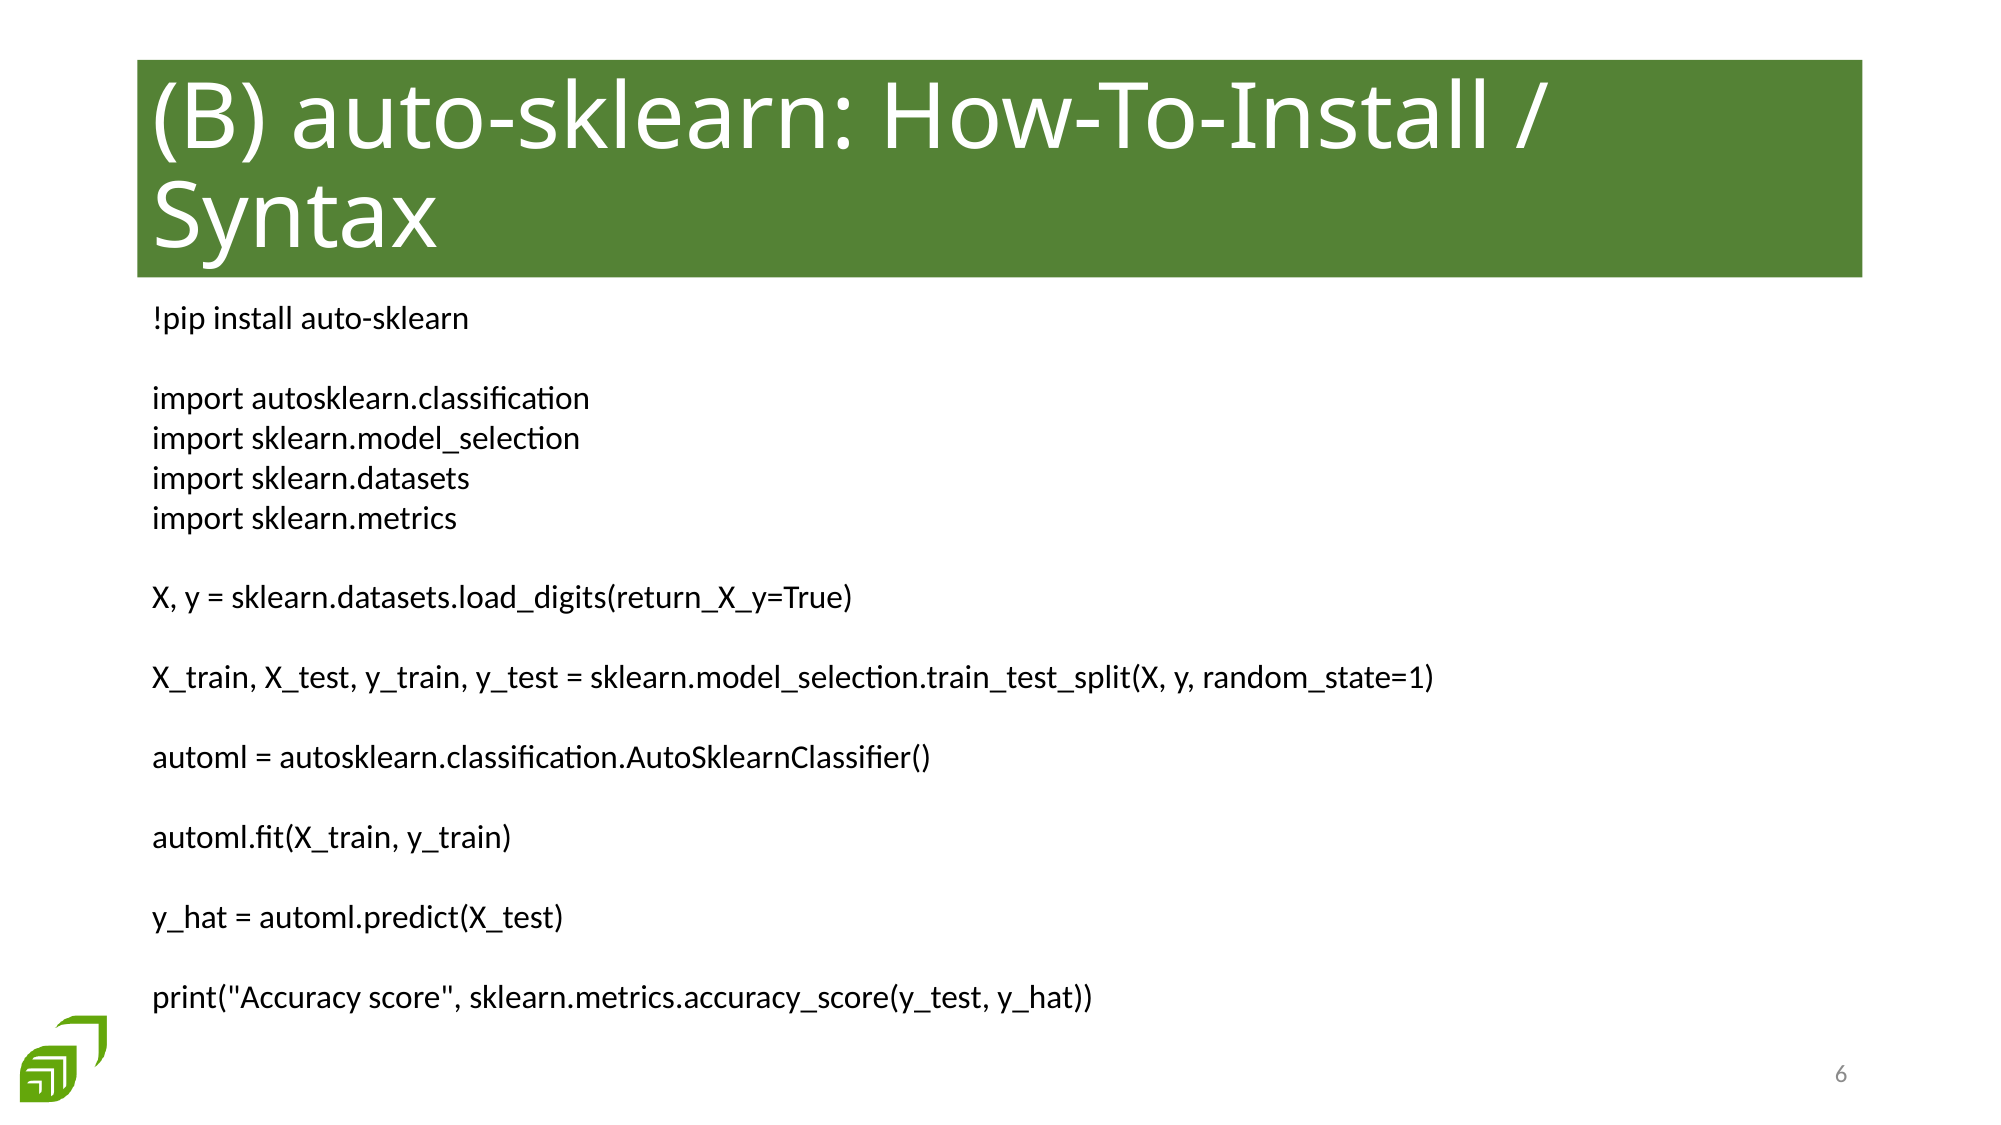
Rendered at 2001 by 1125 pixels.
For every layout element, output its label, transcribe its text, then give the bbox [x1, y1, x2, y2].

text_box !pip install auto-sklearn import autosklearn.classification import sklearn.model_selection import sklearn.datasets import sklearn.metrics X, y = sklearn.datasets.load_digits(return_X_y=True) X_train, X_test, y_train, y_test = sklearn.model_selection.train_test_split(X, y, random_state=1) automl = autosklearn.classification.AutoSklearnClassifier() automl.fit(X_train, y_train) y_hat = automl.predict(X_test) print("Accuracy score", sklearn.metrics.accuracy_score(y_test, y_hat)) [137, 288, 1863, 1023]
title (B) auto-sklearn: How-To-Install / Syntax [137, 59, 1863, 278]
slide_number 5 [1412, 1042, 1863, 1103]
picture [16, 1013, 464, 1125]
